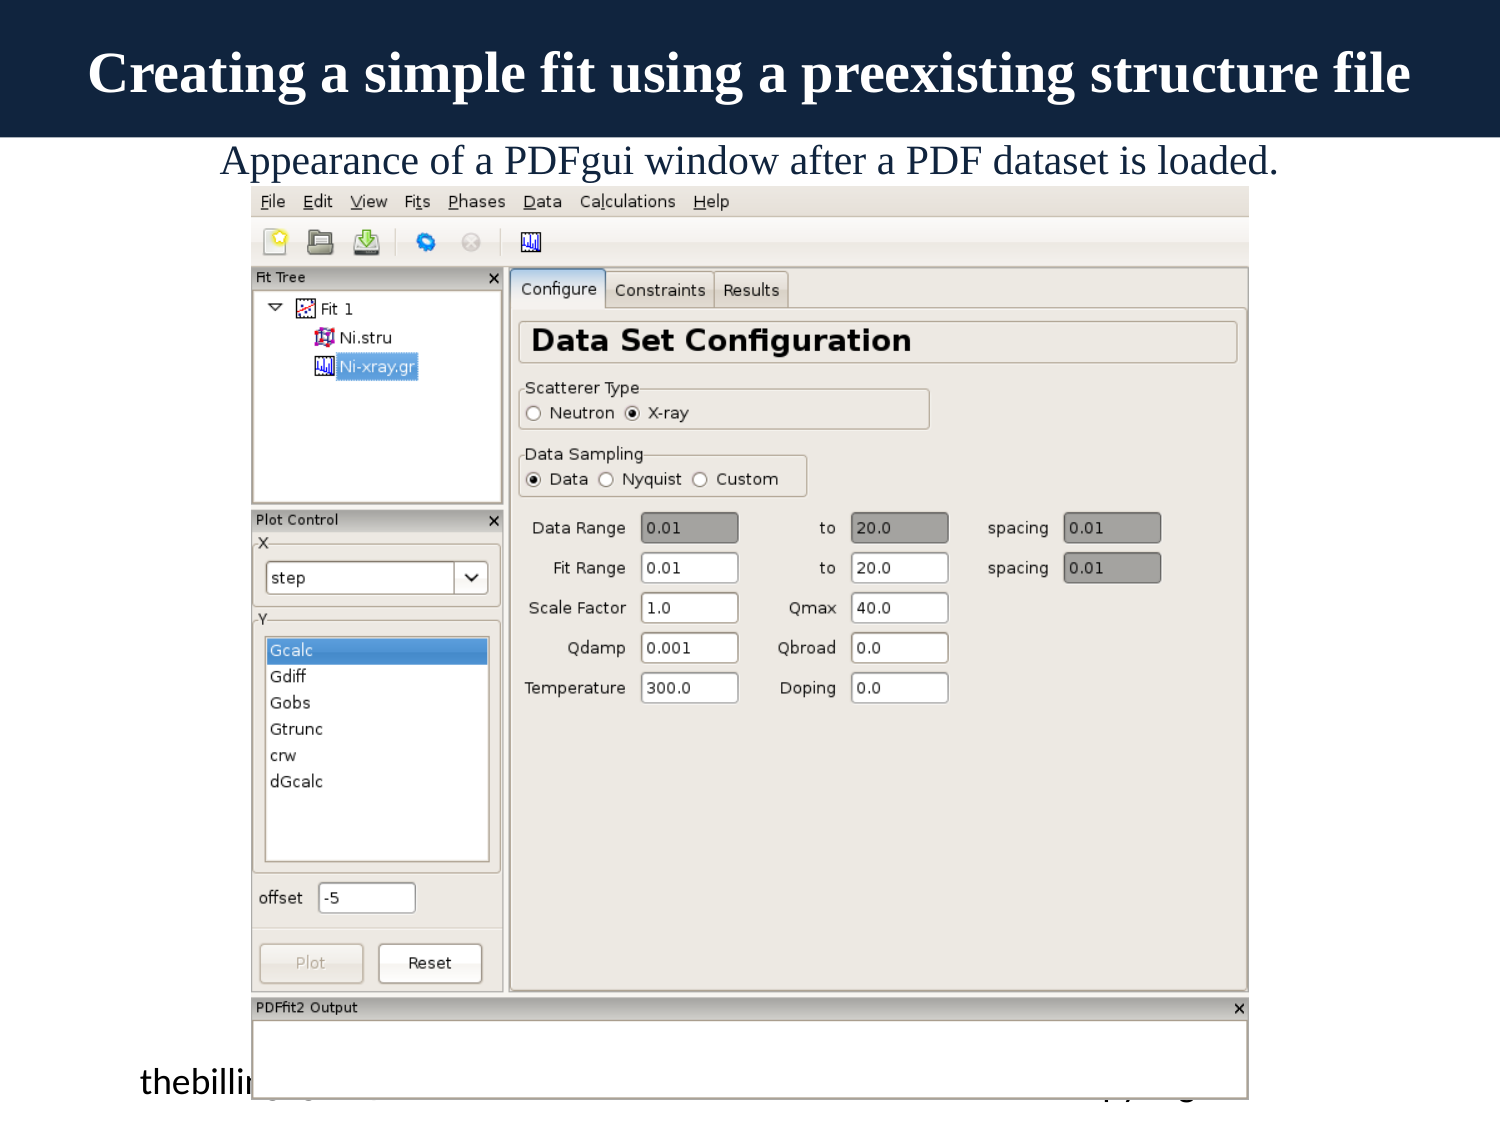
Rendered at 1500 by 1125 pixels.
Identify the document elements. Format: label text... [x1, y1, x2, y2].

text_box Creating a simple fit using a preexisting structure file [0, 0, 1500, 125]
picture [251, 185, 1249, 1101]
text_box Appearance of a PDFgui window after a PDF dataset is loaded. [0, 125, 1500, 175]
